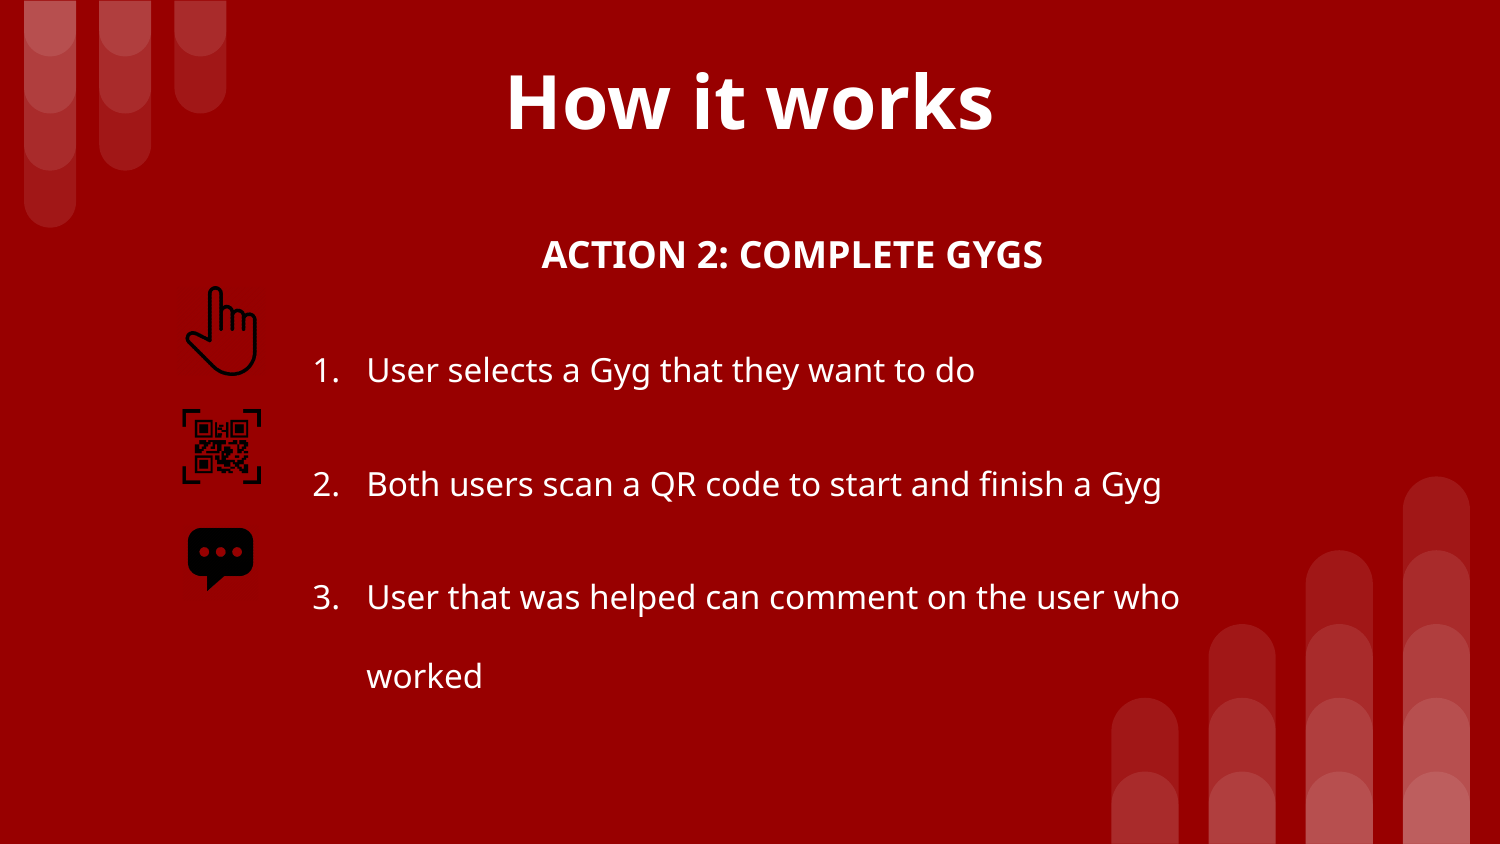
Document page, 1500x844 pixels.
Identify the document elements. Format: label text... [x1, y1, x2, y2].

picture [176, 286, 266, 376]
picture [182, 523, 260, 601]
picture [176, 400, 266, 490]
title How it works [0, 5, 1500, 194]
subtitle ACTION 2: COMPLETE GYGS User selects a Gyg that they want to do Both users scan a QR code to start and finish a Gyg User that was helped can comment on the user who worked [276, 193, 1309, 711]
